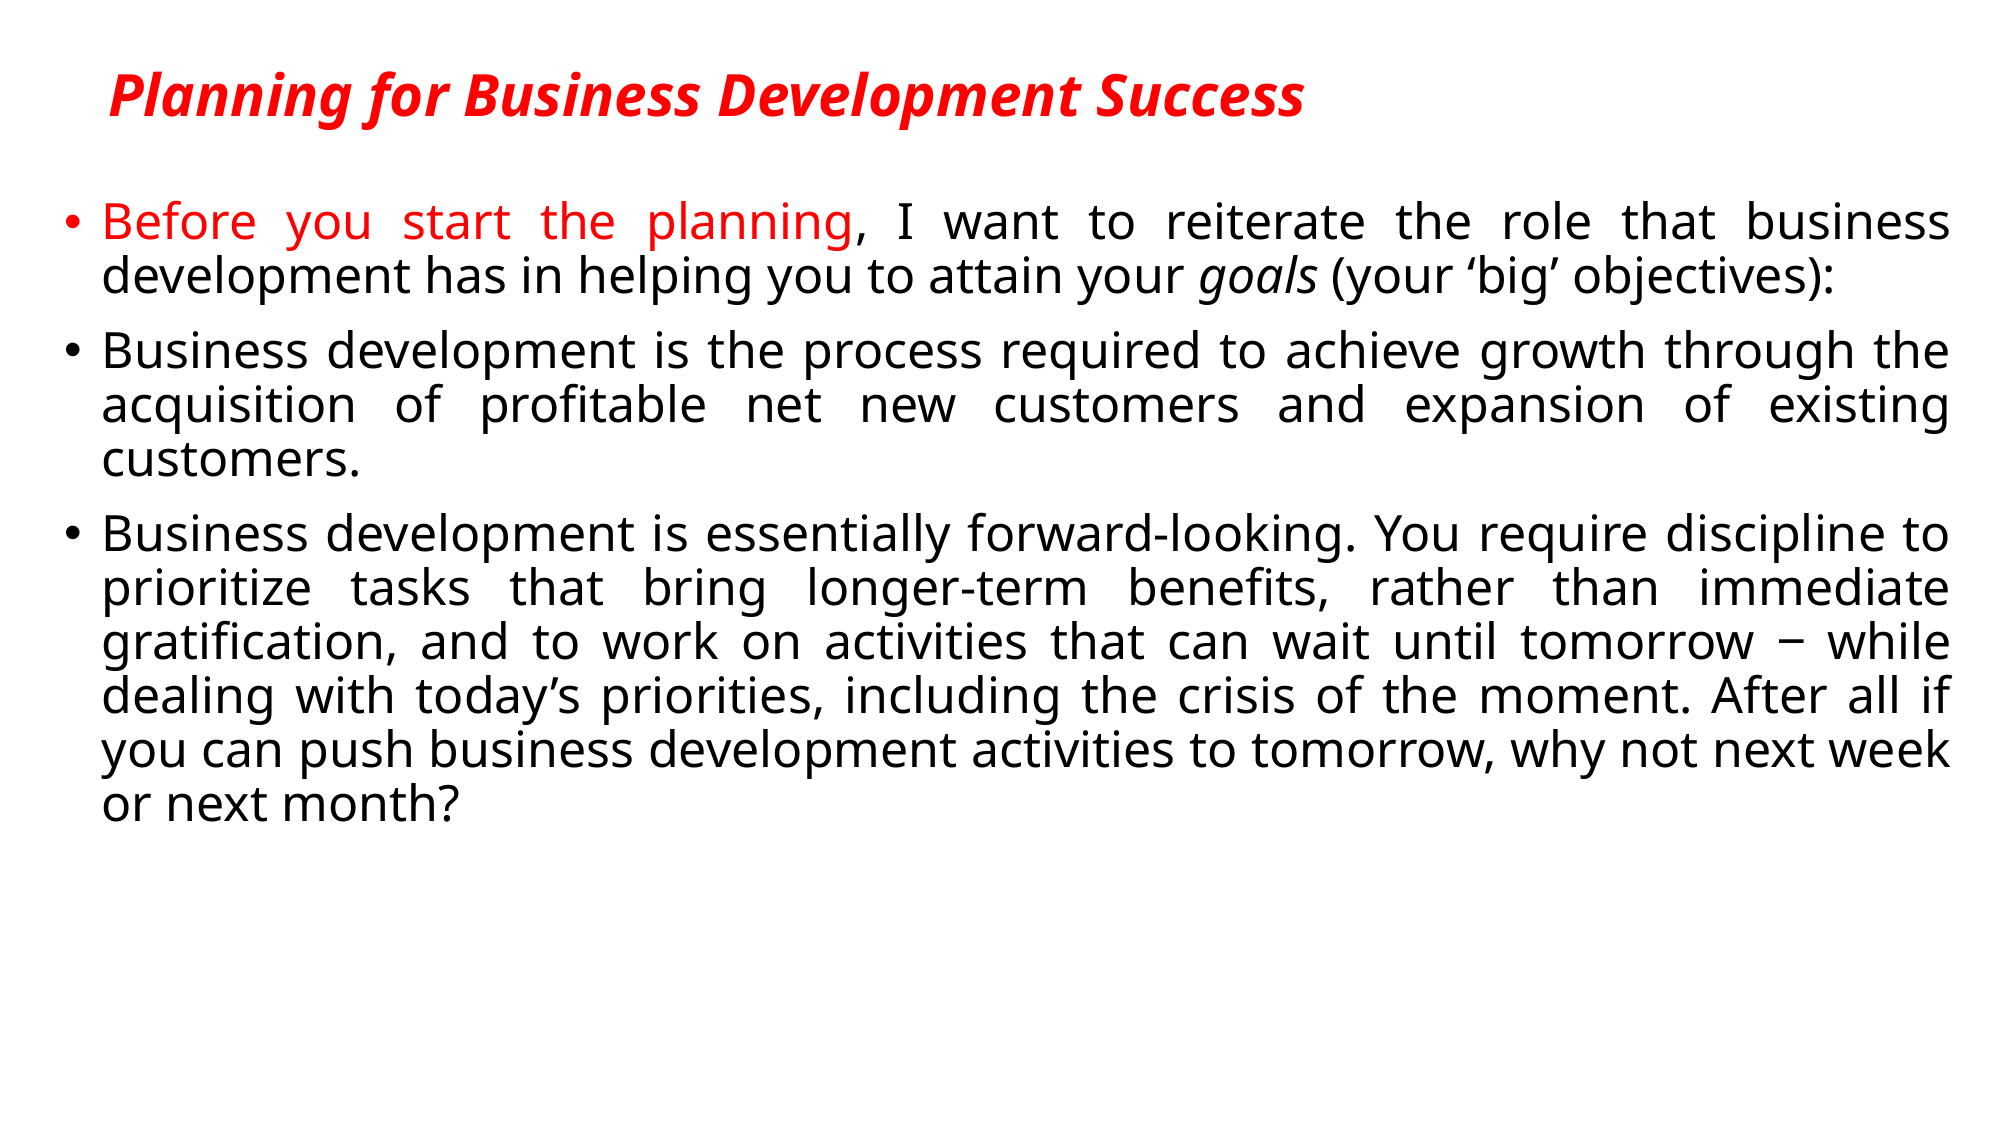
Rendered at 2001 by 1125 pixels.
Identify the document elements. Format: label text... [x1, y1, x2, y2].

list Before you start the planning, I want to reiterate the role that business development has in helping you to attain your goals (your ‘big’ objectives): Business development is the process required to achieve growth through the acquisition of profitable net new customers and expansion of existing customers. Business development is essentially forward-looking. You require discipline to prioritize tasks that bring longer-term benefits, rather than immediate gratification, and to work on activities that can wait until tomorrow ‒ while dealing with today’s priorities, including the crisis of the moment. After all if you can push business development activities to tomorrow, why not next week or next month? [49, 189, 1968, 861]
title Planning for Business Development Success [93, 32, 1819, 163]
